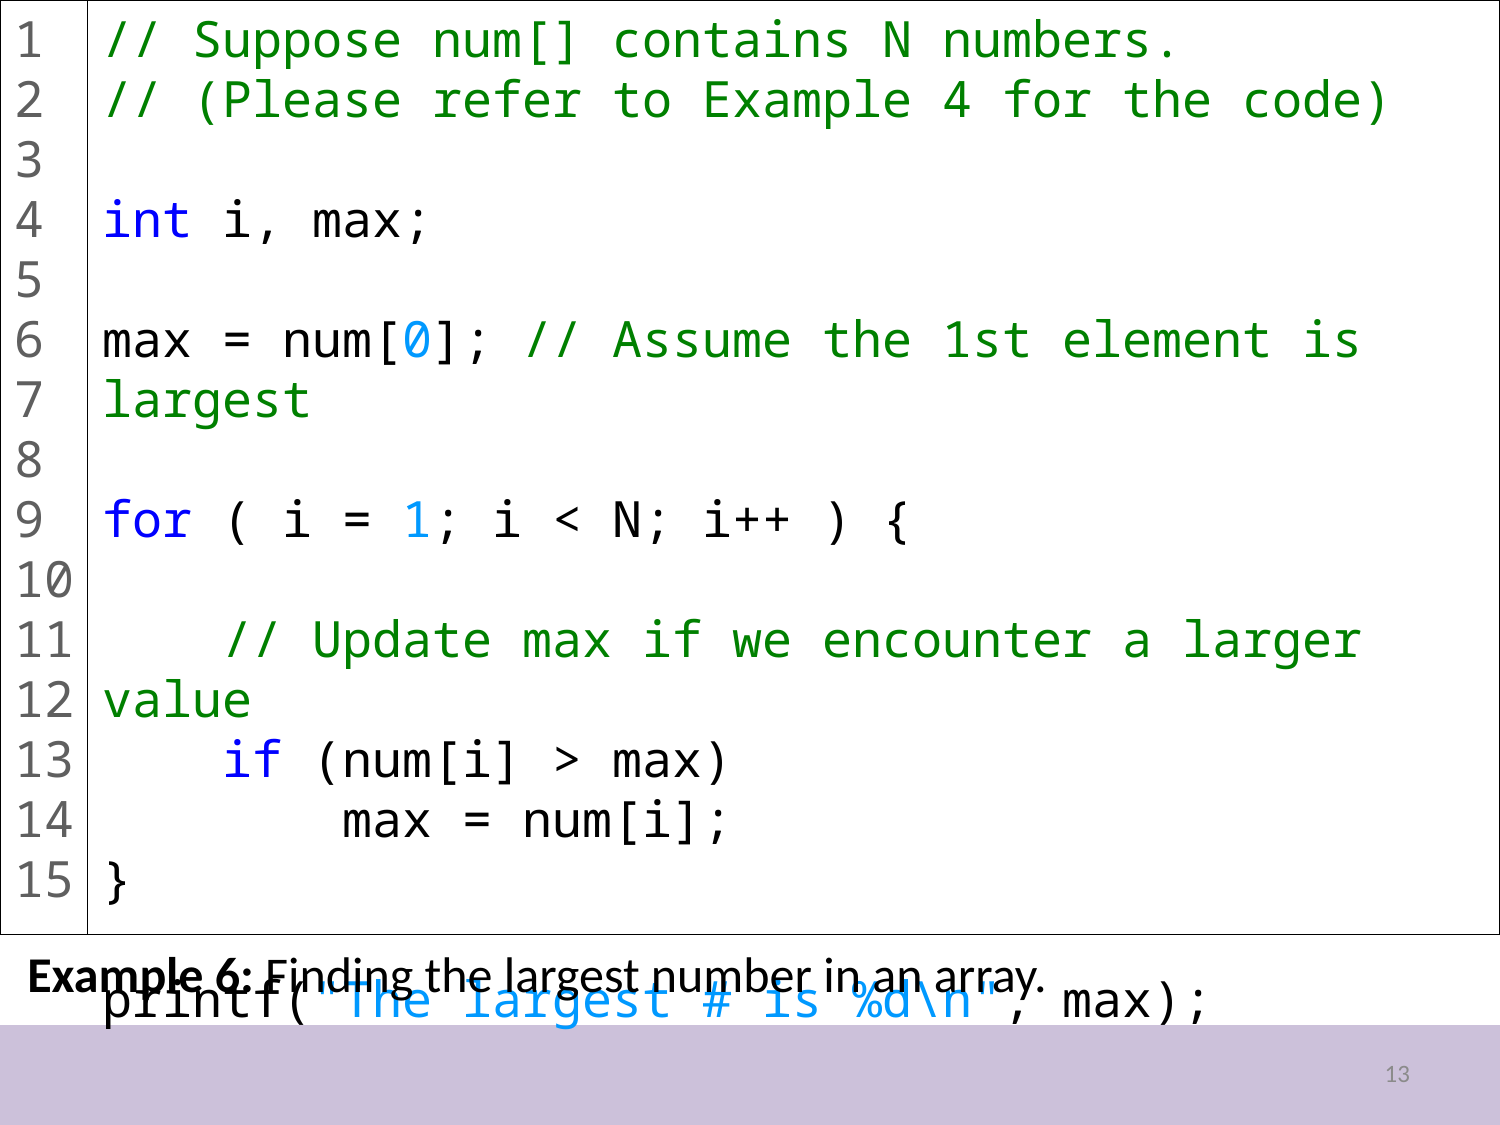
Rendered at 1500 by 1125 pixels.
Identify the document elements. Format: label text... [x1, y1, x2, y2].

text_box Example 6: Finding the largest number in an array. [12, 934, 1475, 1035]
text_box 1 2 3 4 5 6 7 8 9 10 11 12 13 14 15 [0, 0, 88, 935]
text_box // Suppose num[] contains N numbers. // (Please refer to Example 4 for the code) int i, max; max = num[0]; // Assume the 1st element is largest for ( i = 1; i < N; i++ ) { // Update max if we encounter a larger value if (num[i] > max) max = num[i]; } printf("The largest # is %d\n", max); [88, 0, 1500, 935]
slide_number 13 [1074, 1042, 1425, 1103]
